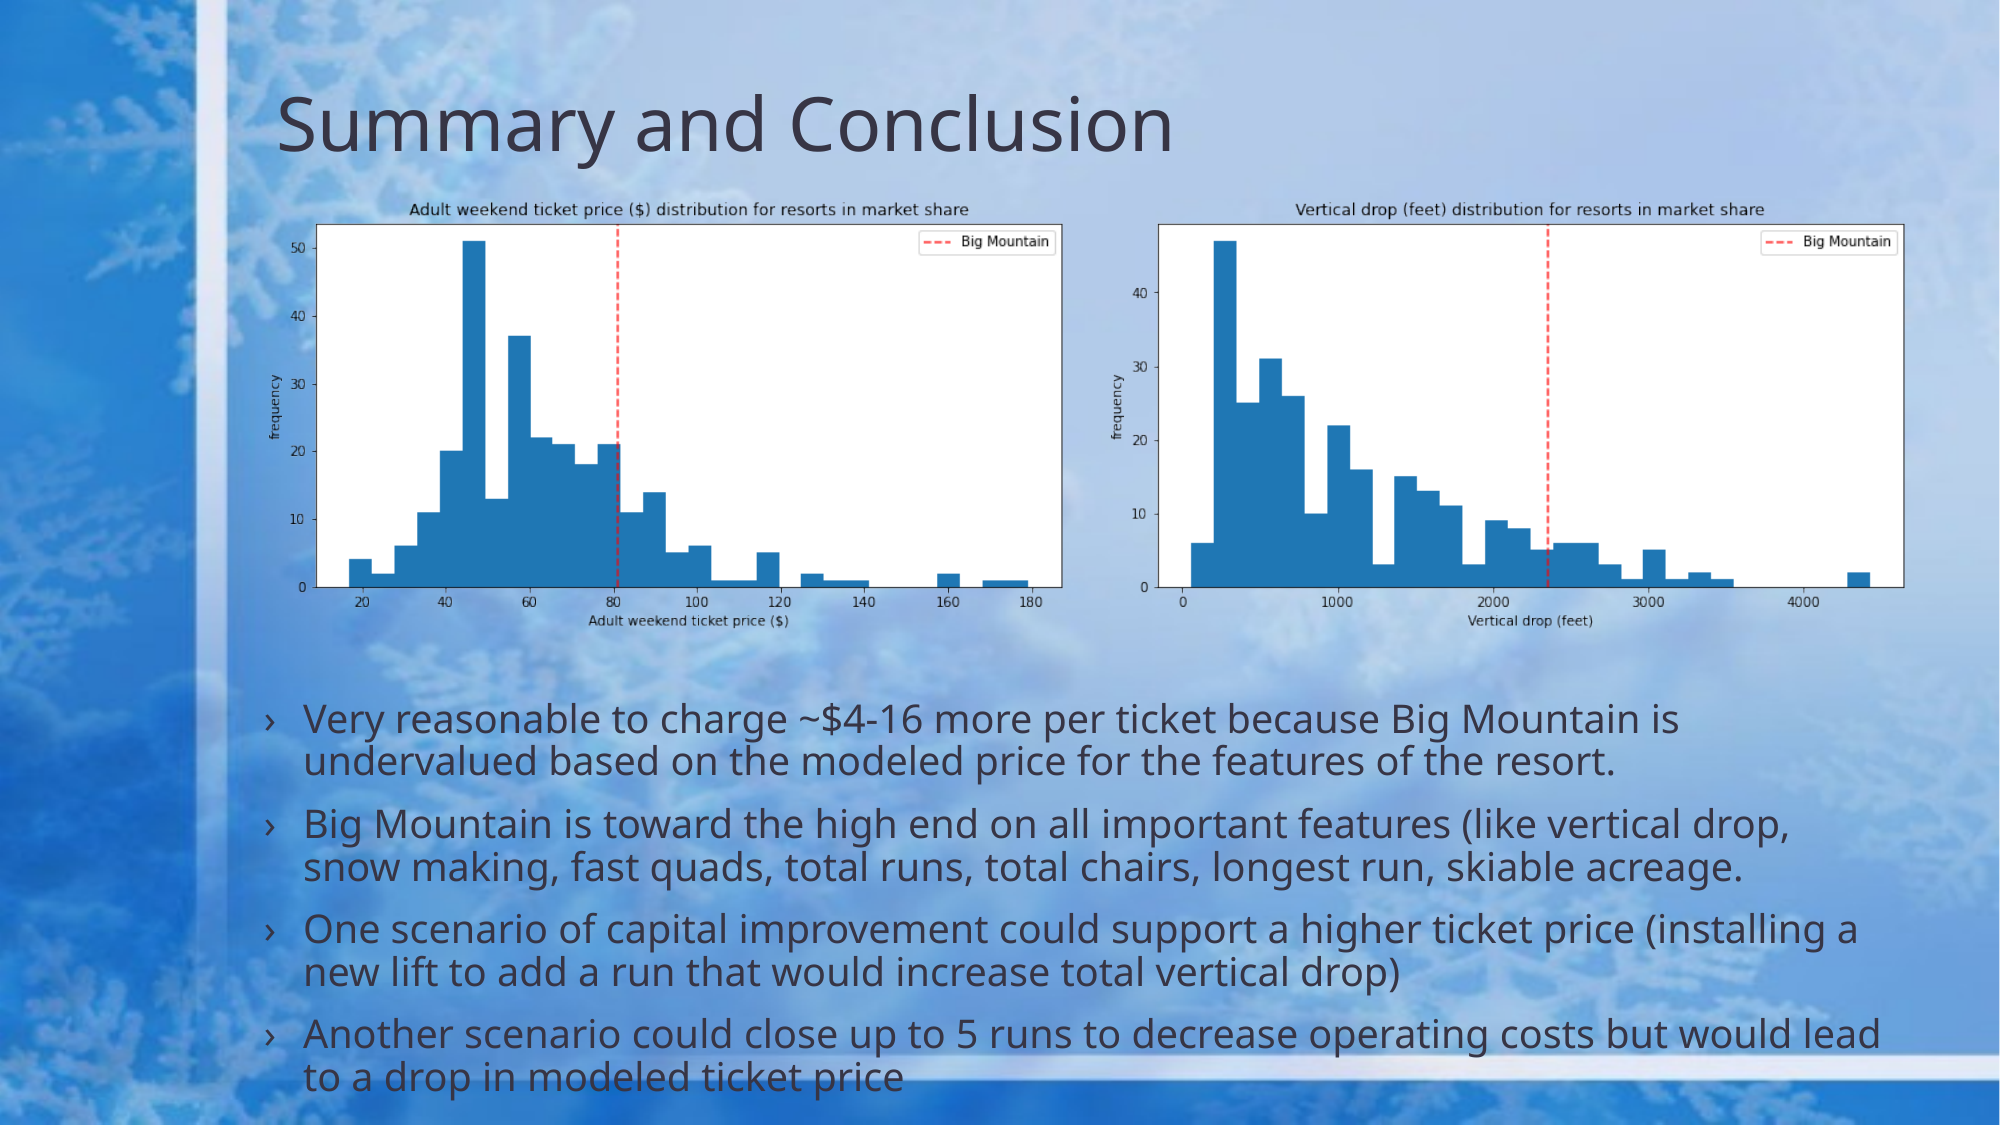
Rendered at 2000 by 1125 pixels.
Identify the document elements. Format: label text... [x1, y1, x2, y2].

picture [0, 0, 2000, 1125]
text_box Very reasonable to charge ~$4-16 more per ticket because Big Mountain is undervalued based on the modeled price for the features of the resort. Big Mountain is toward the high end on all important features (like vertical drop, snow making, fast quads, total runs, total chairs, longest run, skiable acreage. One scenario of capital improvement could support a higher ticket price (installing a new lift to add a run that would increase total vertical drop) Another scenario could close up to 5 runs to decrease operating costs but would lead to a drop in modeled ticket price [248, 691, 1900, 1113]
title Summary and Conclusion [261, 29, 1867, 175]
